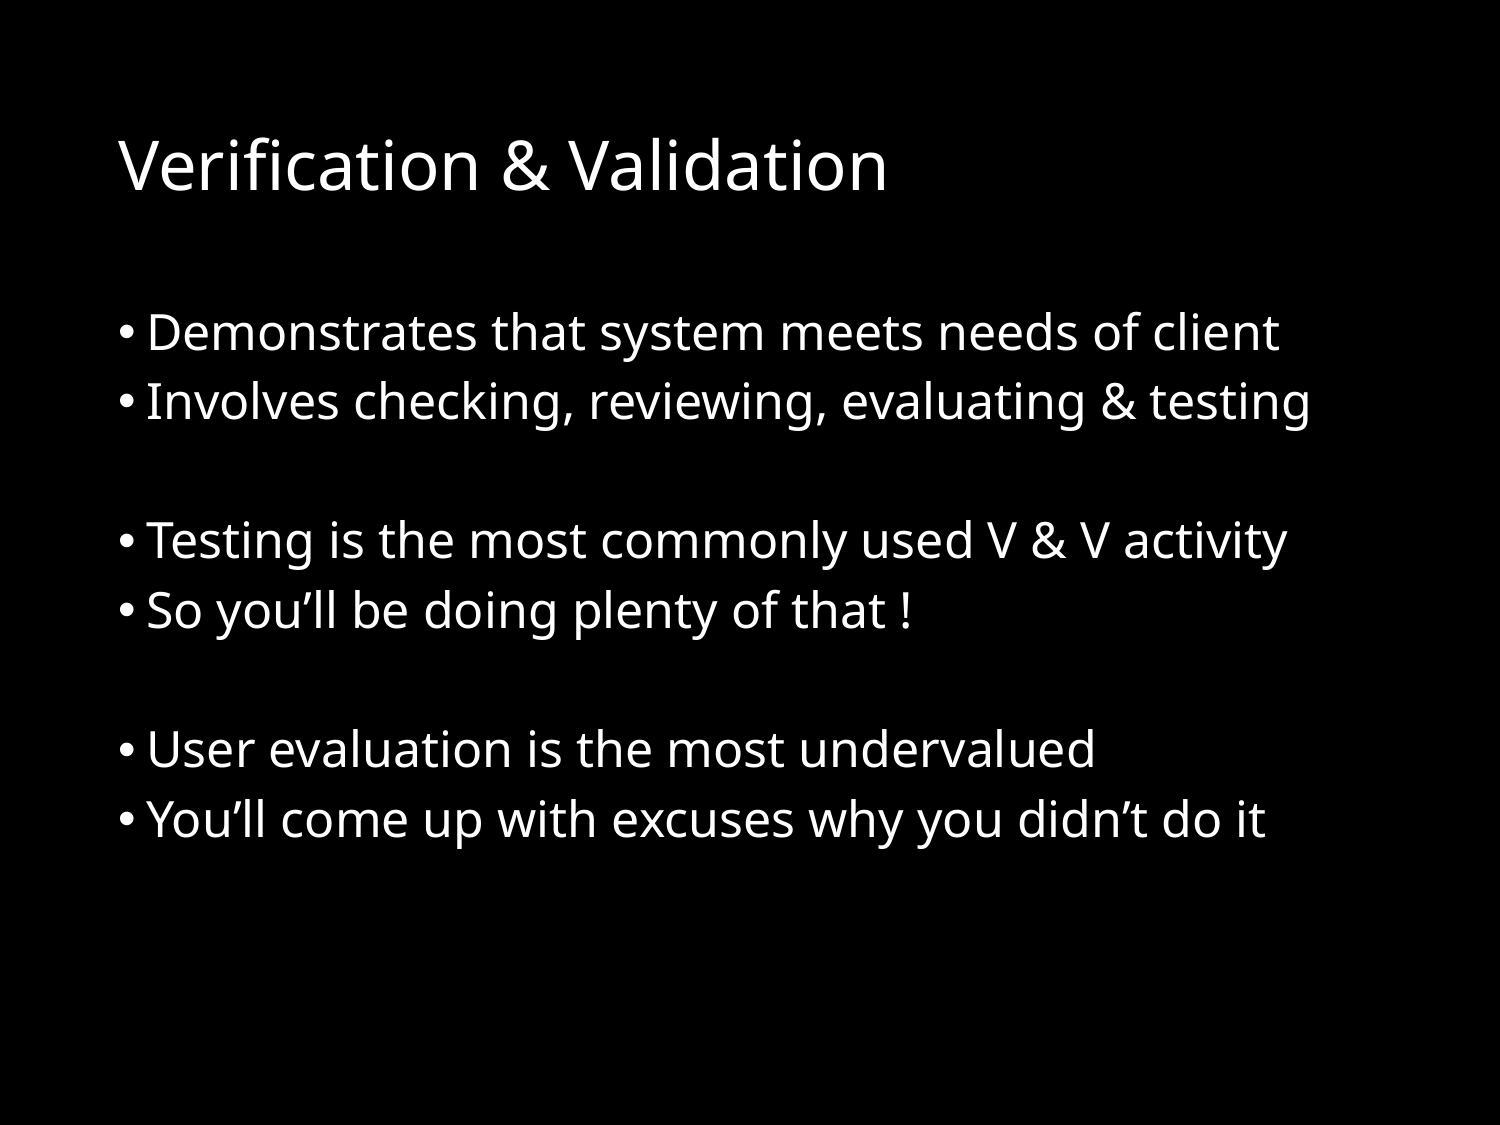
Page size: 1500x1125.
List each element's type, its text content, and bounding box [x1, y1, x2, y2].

title Verification & Validation [103, 59, 1397, 278]
list Demonstrates that system meets needs of client Involves checking, reviewing, evaluating & testing Testing is the most commonly used V & V activity So you’ll be doing plenty of that ! User evaluation is the most undervalued You’ll come up with excuses why you didn’t do it [103, 299, 1397, 1014]
